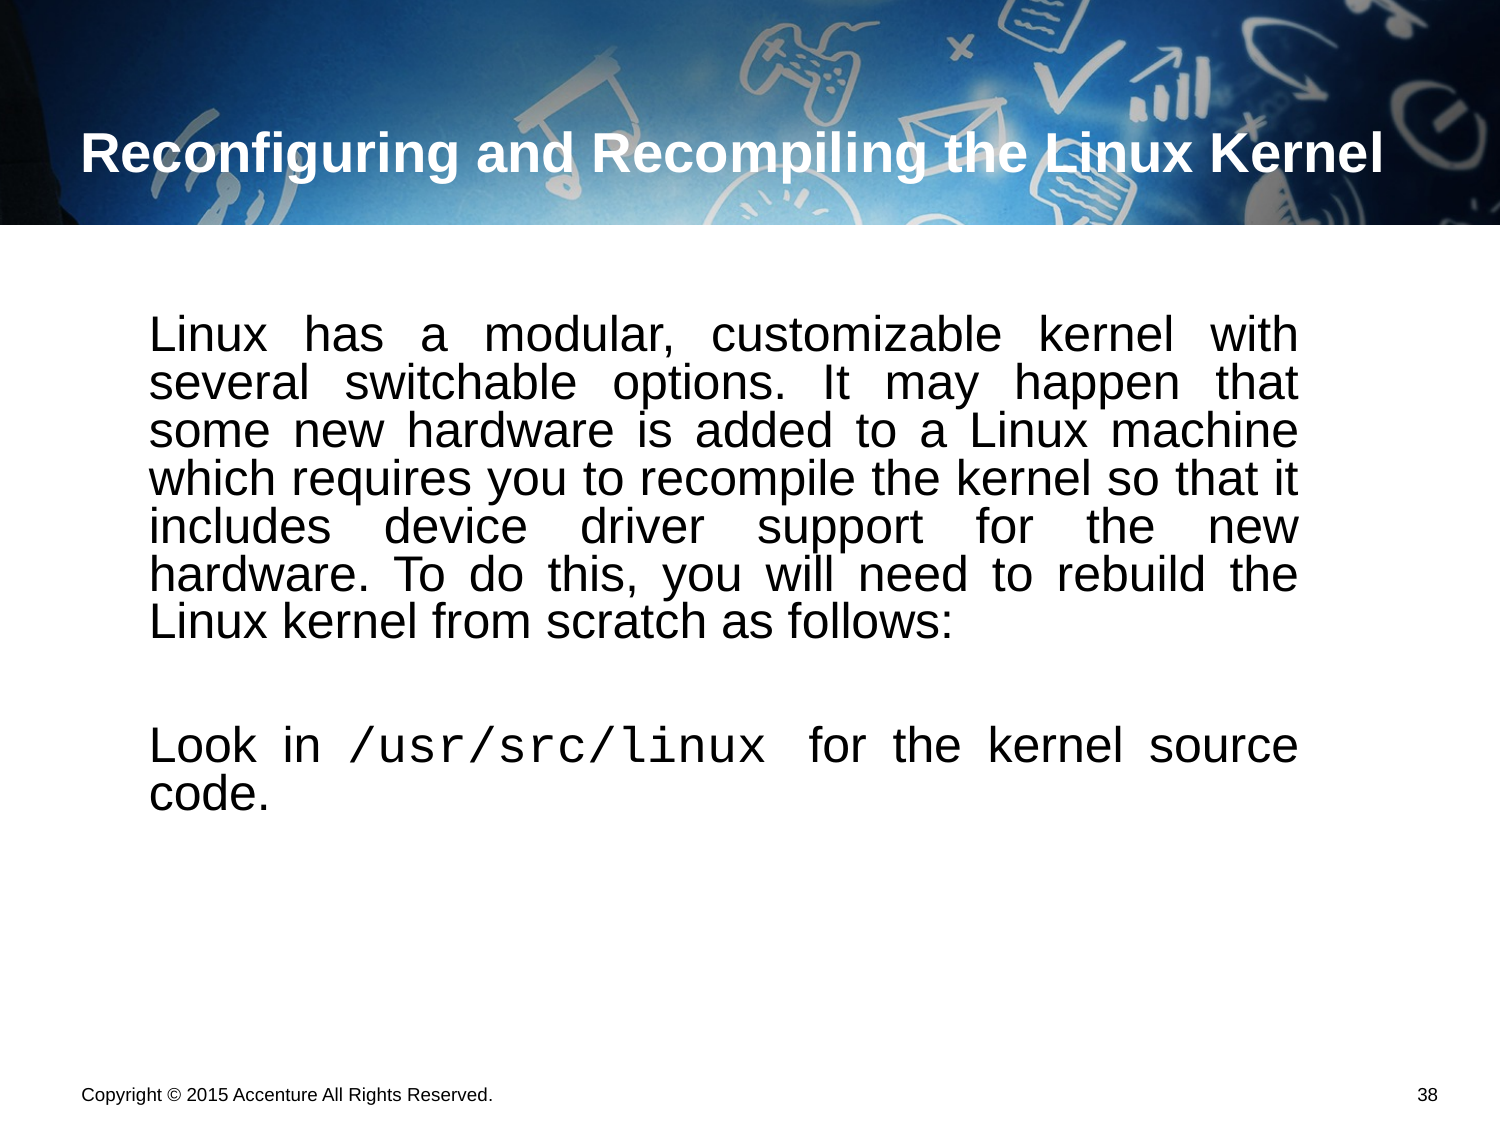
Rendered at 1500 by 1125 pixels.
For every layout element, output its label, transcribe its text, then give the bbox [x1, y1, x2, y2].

title Reconfiguring and Recompiling the Linux Kernel [64, 20, 1441, 194]
text_box Look in /usr/src/linux for the kernel source code. [133, 716, 1315, 828]
picture [0, 0, 1500, 225]
footer Copyright © 2015 Accenture All Rights Reserved. [65, 1036, 804, 1113]
text_box Linux has a modular, customizable kernel with several switchable options. It may happen that some new hardware is added to a Linux machine which requires you to recompile the kernel so that it includes device driver support for the new hardware. To do this, you will need to rebuild the Linux kernel from scratch as follows: [133, 305, 1315, 656]
slide_number 37 [1174, 1067, 1454, 1114]
